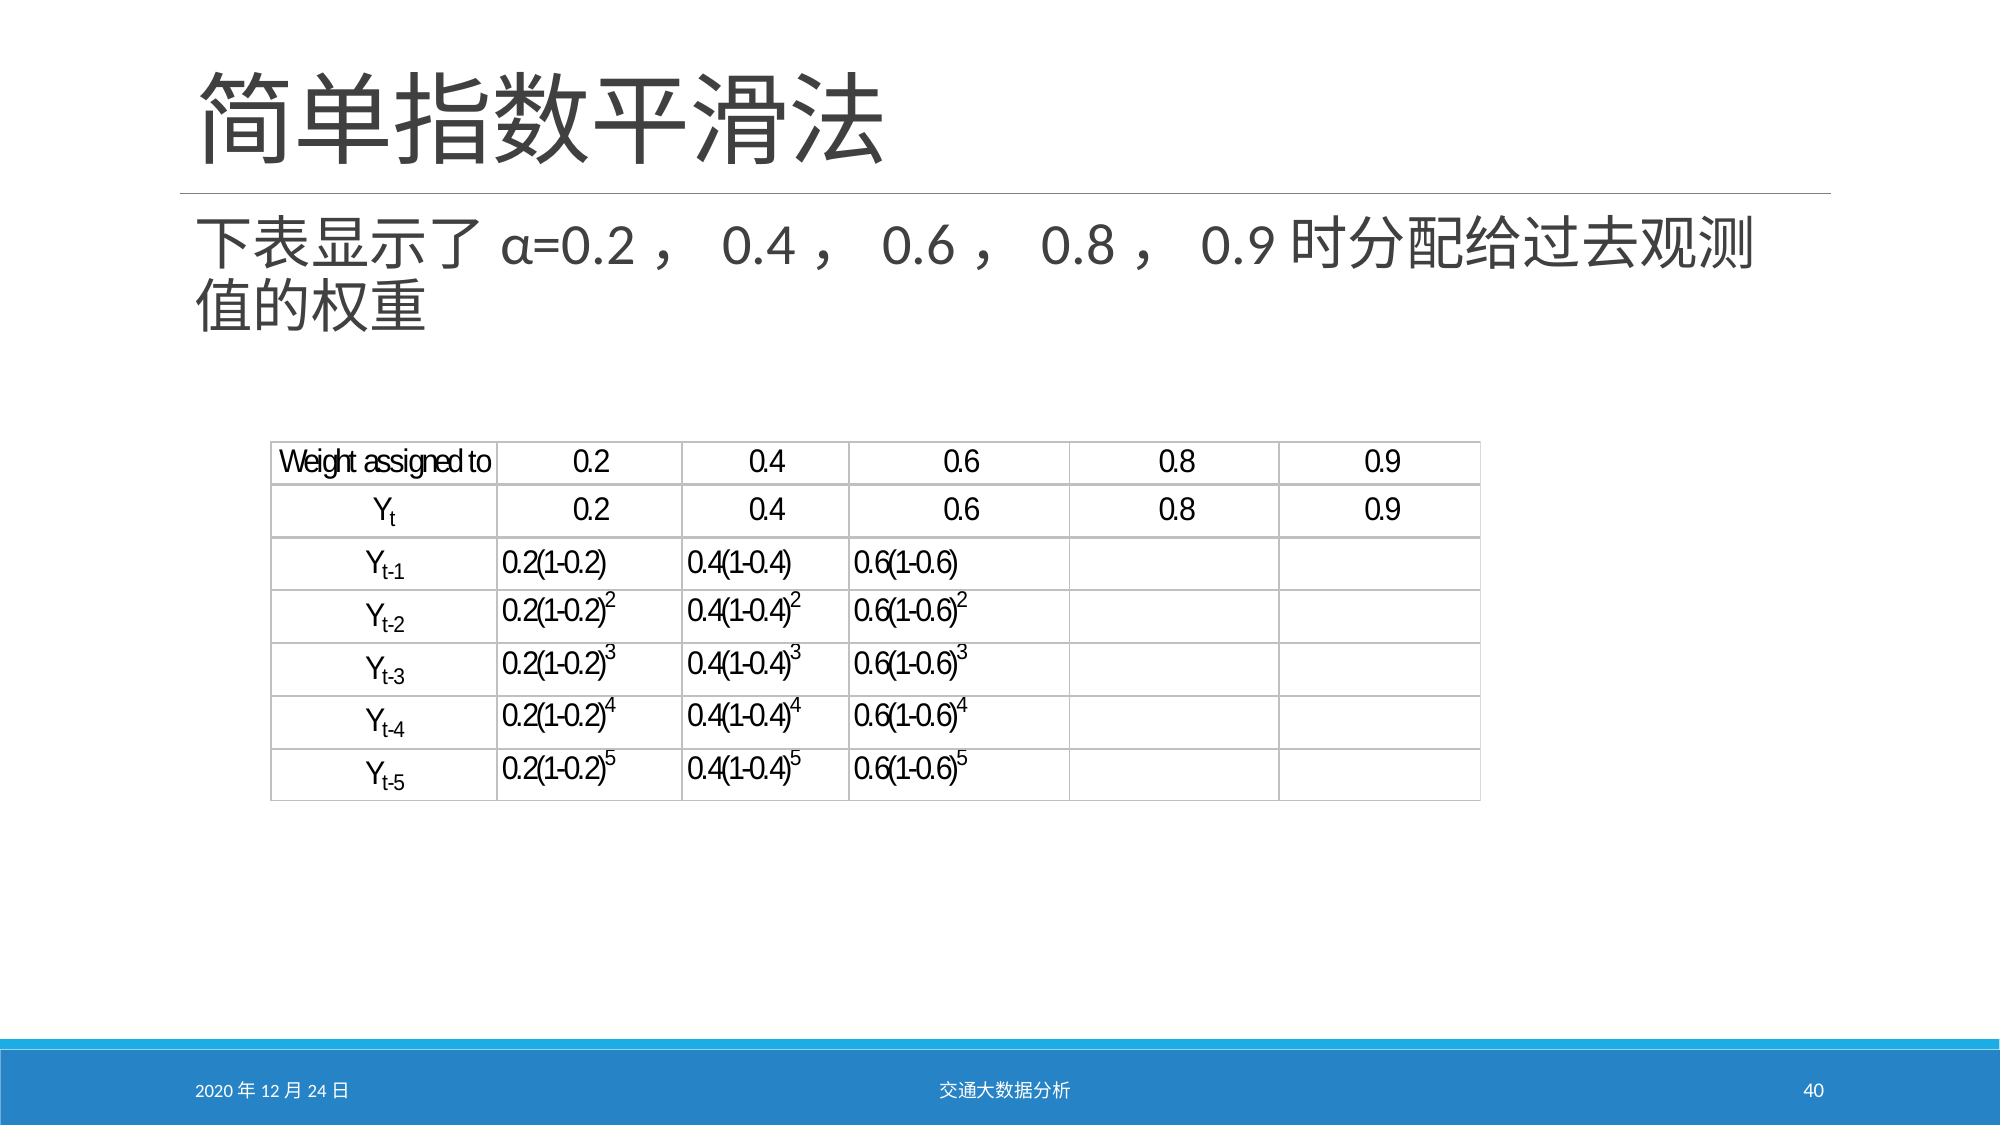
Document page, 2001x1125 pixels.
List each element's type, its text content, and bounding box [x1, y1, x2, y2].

footer 交通大数据分析 [609, 1059, 1401, 1120]
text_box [269, 440, 1483, 804]
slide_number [179, 1059, 586, 1120]
list 下表显示了α=0.2，0.4，0.6，0.8，0.9时分配给过去观测值的权重 [179, 206, 1798, 1037]
title 简单指数平滑法 [179, 20, 1830, 185]
slide_number 40 [1624, 1059, 1840, 1120]
